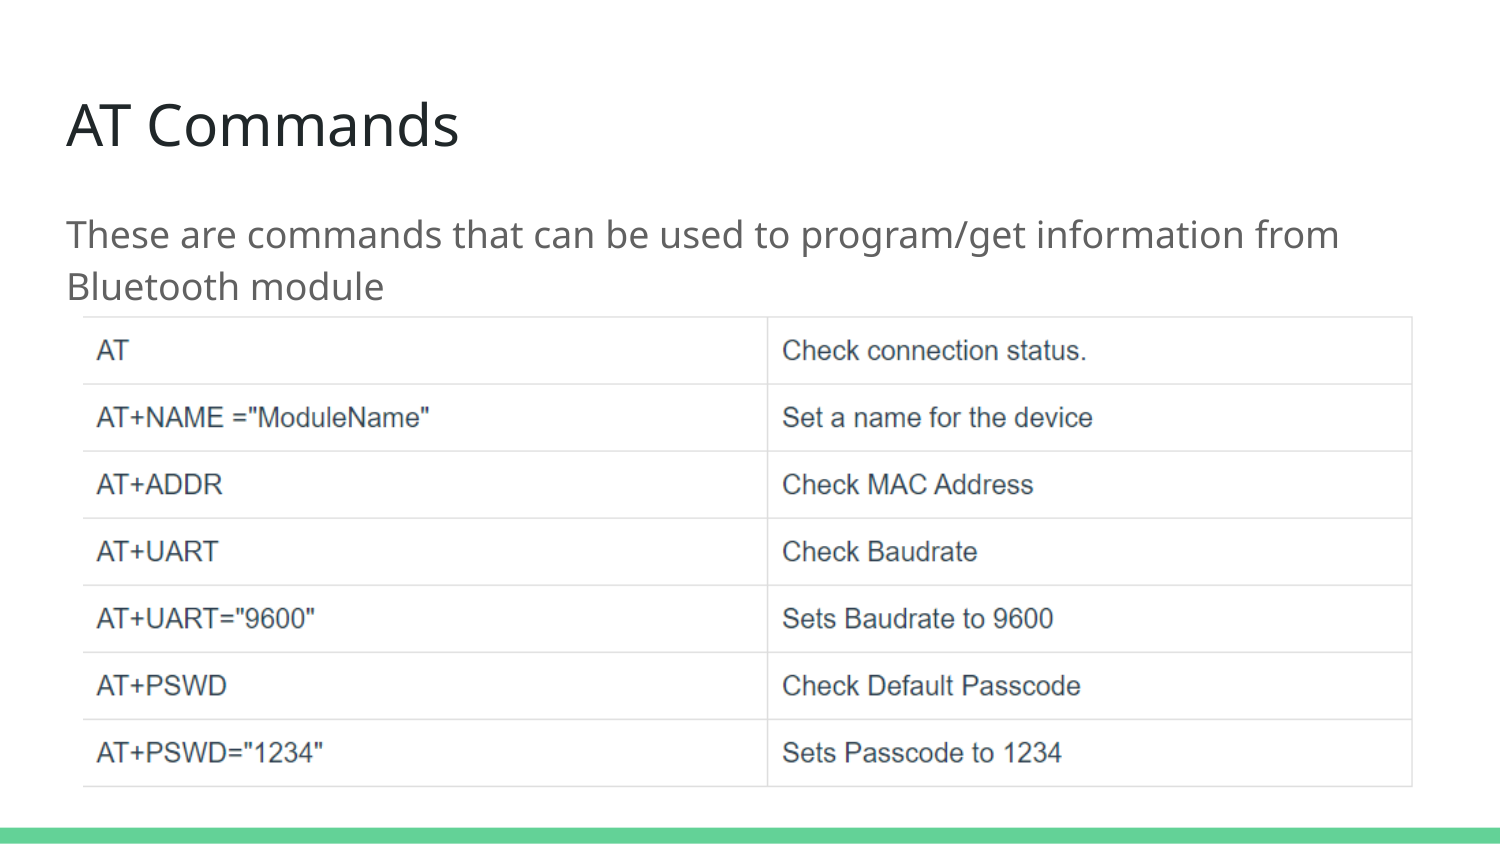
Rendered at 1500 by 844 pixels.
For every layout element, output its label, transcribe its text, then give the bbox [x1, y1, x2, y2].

picture [83, 311, 1417, 790]
title AT Commands [51, 72, 1449, 167]
list These are commands that can be used to program/get information from Bluetooth module [51, 189, 1449, 750]
